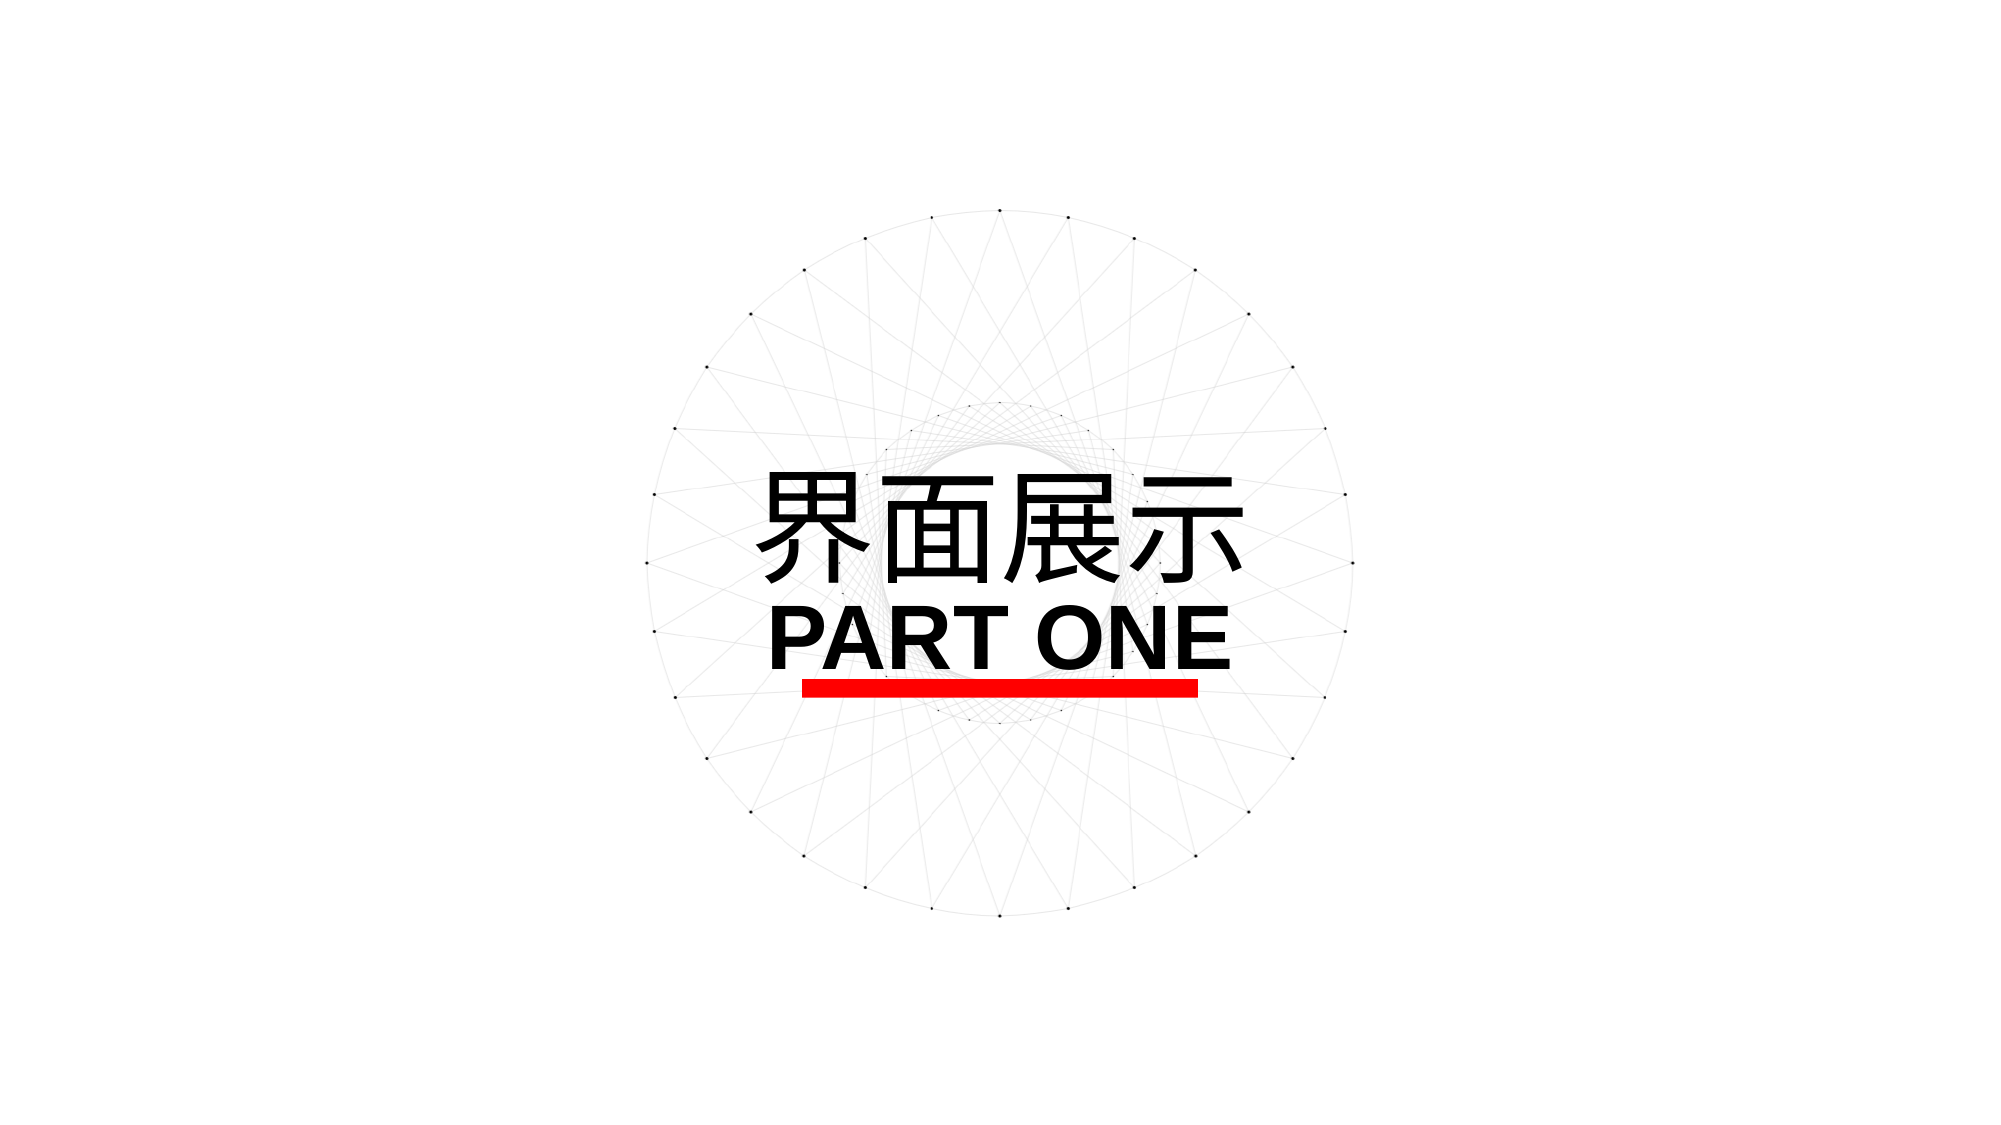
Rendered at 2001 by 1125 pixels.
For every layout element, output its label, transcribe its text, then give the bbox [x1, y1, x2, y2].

picture [636, 445, 1375, 932]
text_box 界面展示 [645, 396, 1355, 607]
picture [676, 193, 1335, 396]
text_box PART ONE [704, 607, 1296, 696]
text_box [801, 678, 1199, 699]
